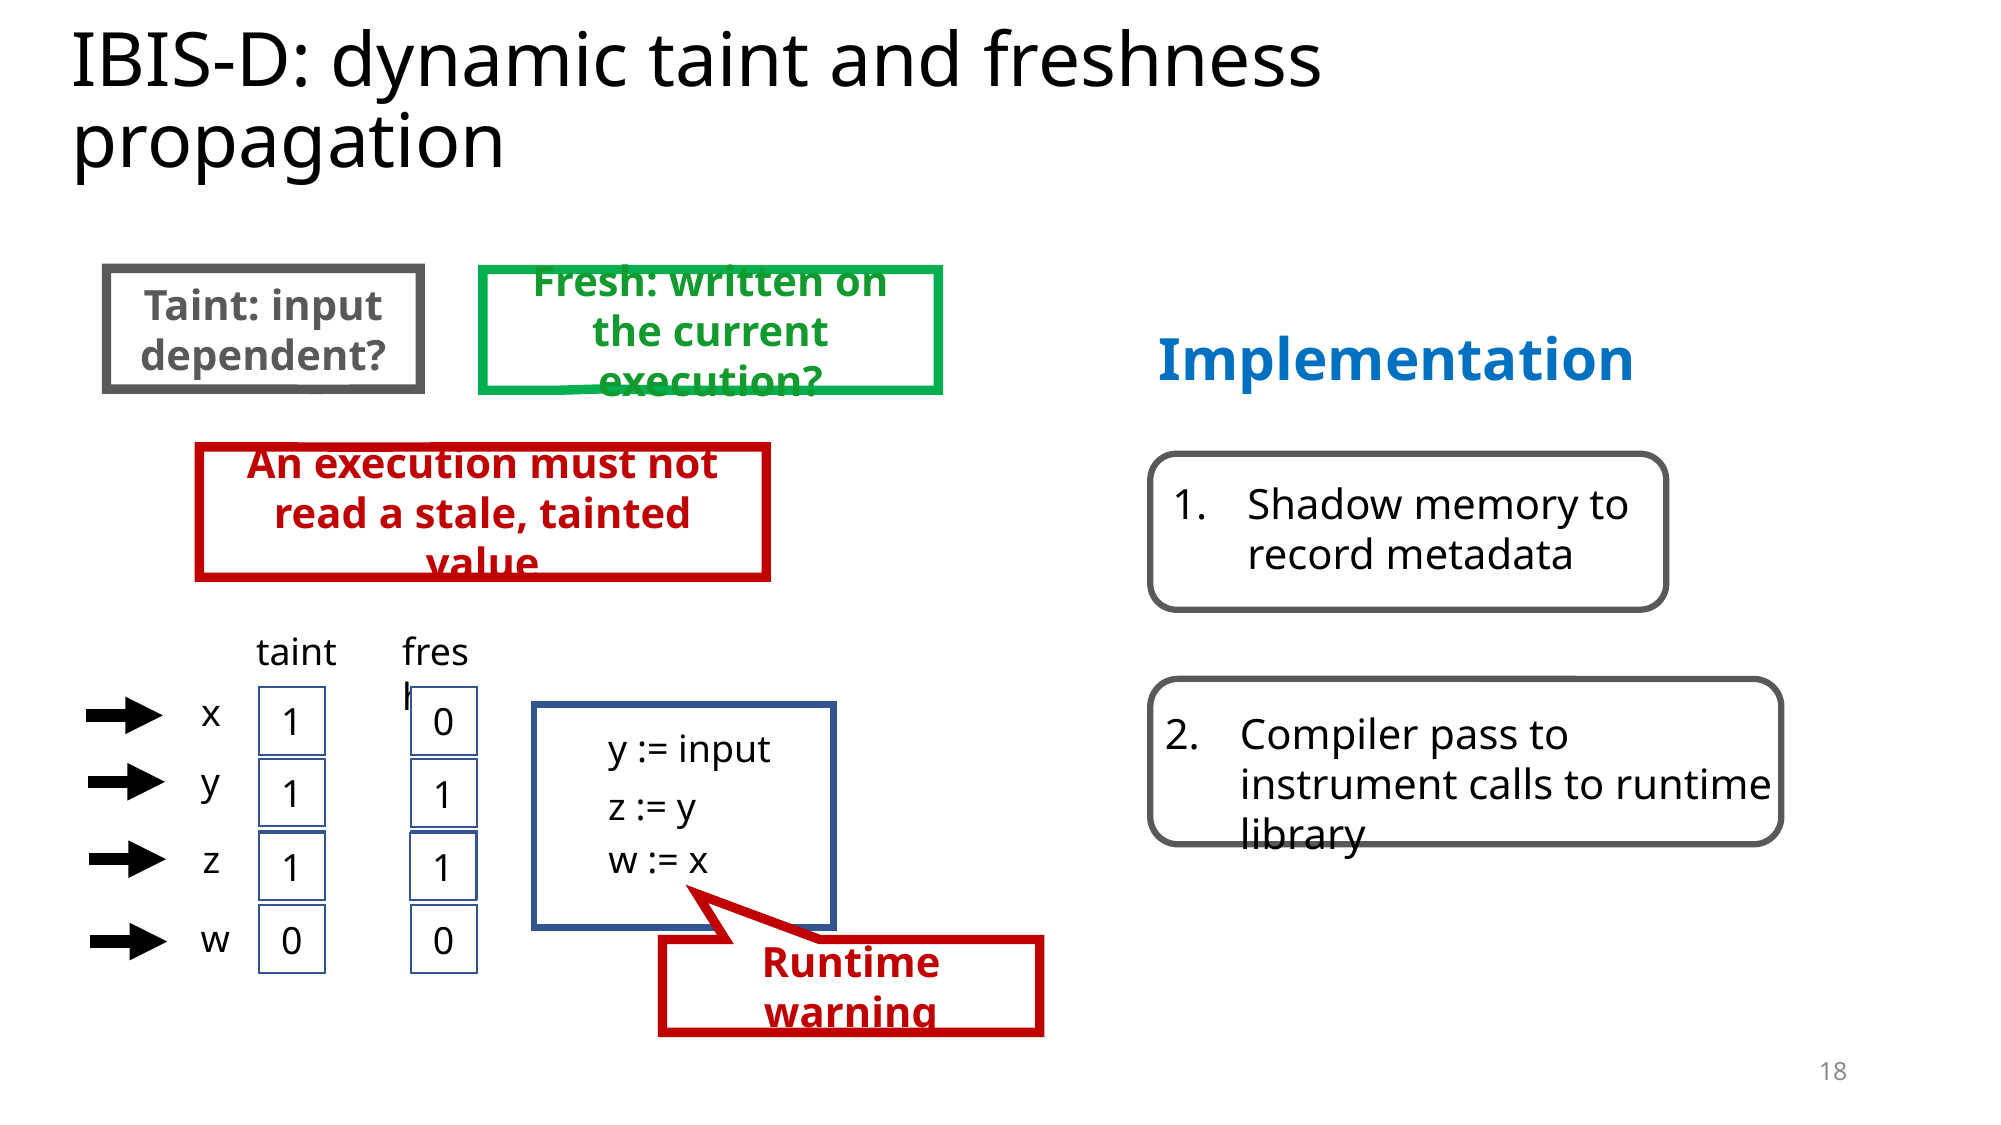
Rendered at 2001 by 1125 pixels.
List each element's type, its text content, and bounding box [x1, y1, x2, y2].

text_box y := input [593, 717, 813, 778]
text_box [1149, 677, 1782, 824]
text_box 1 [258, 832, 326, 901]
text_box Implementation [1143, 314, 1660, 400]
text_box Shadow memory to record metadata [1157, 470, 1687, 585]
text_box z := y [593, 778, 813, 836]
text_box An execution must not read a stale, tainted value [198, 445, 768, 579]
text_box Taint: input dependent? [105, 267, 422, 391]
title IBIS-D: dynamic taint and freshness propagation [56, 42, 1782, 163]
text_box 1 [258, 686, 326, 756]
text_box taint [241, 620, 353, 681]
text_box 1 [410, 758, 478, 828]
text_box y [186, 750, 256, 810]
text_box 0 [258, 904, 326, 974]
slide_number 18 [1412, 1042, 1863, 1103]
text_box Compiler pass to instrument calls to runtime library [1150, 700, 1797, 865]
text_box Fresh: written on the current execution? [481, 268, 940, 392]
text_box Runtime warning [661, 891, 1041, 1034]
text_box w := x [593, 829, 732, 889]
text_box z [187, 828, 254, 889]
text_box 0 [410, 686, 478, 756]
text_box 0 [410, 904, 478, 974]
text_box [1149, 452, 1668, 611]
text_box 1 [258, 758, 326, 827]
text_box 1 [409, 832, 477, 901]
text_box [533, 704, 835, 929]
text_box x [186, 681, 253, 741]
text_box fresh [387, 620, 499, 726]
text_box w [185, 907, 258, 967]
